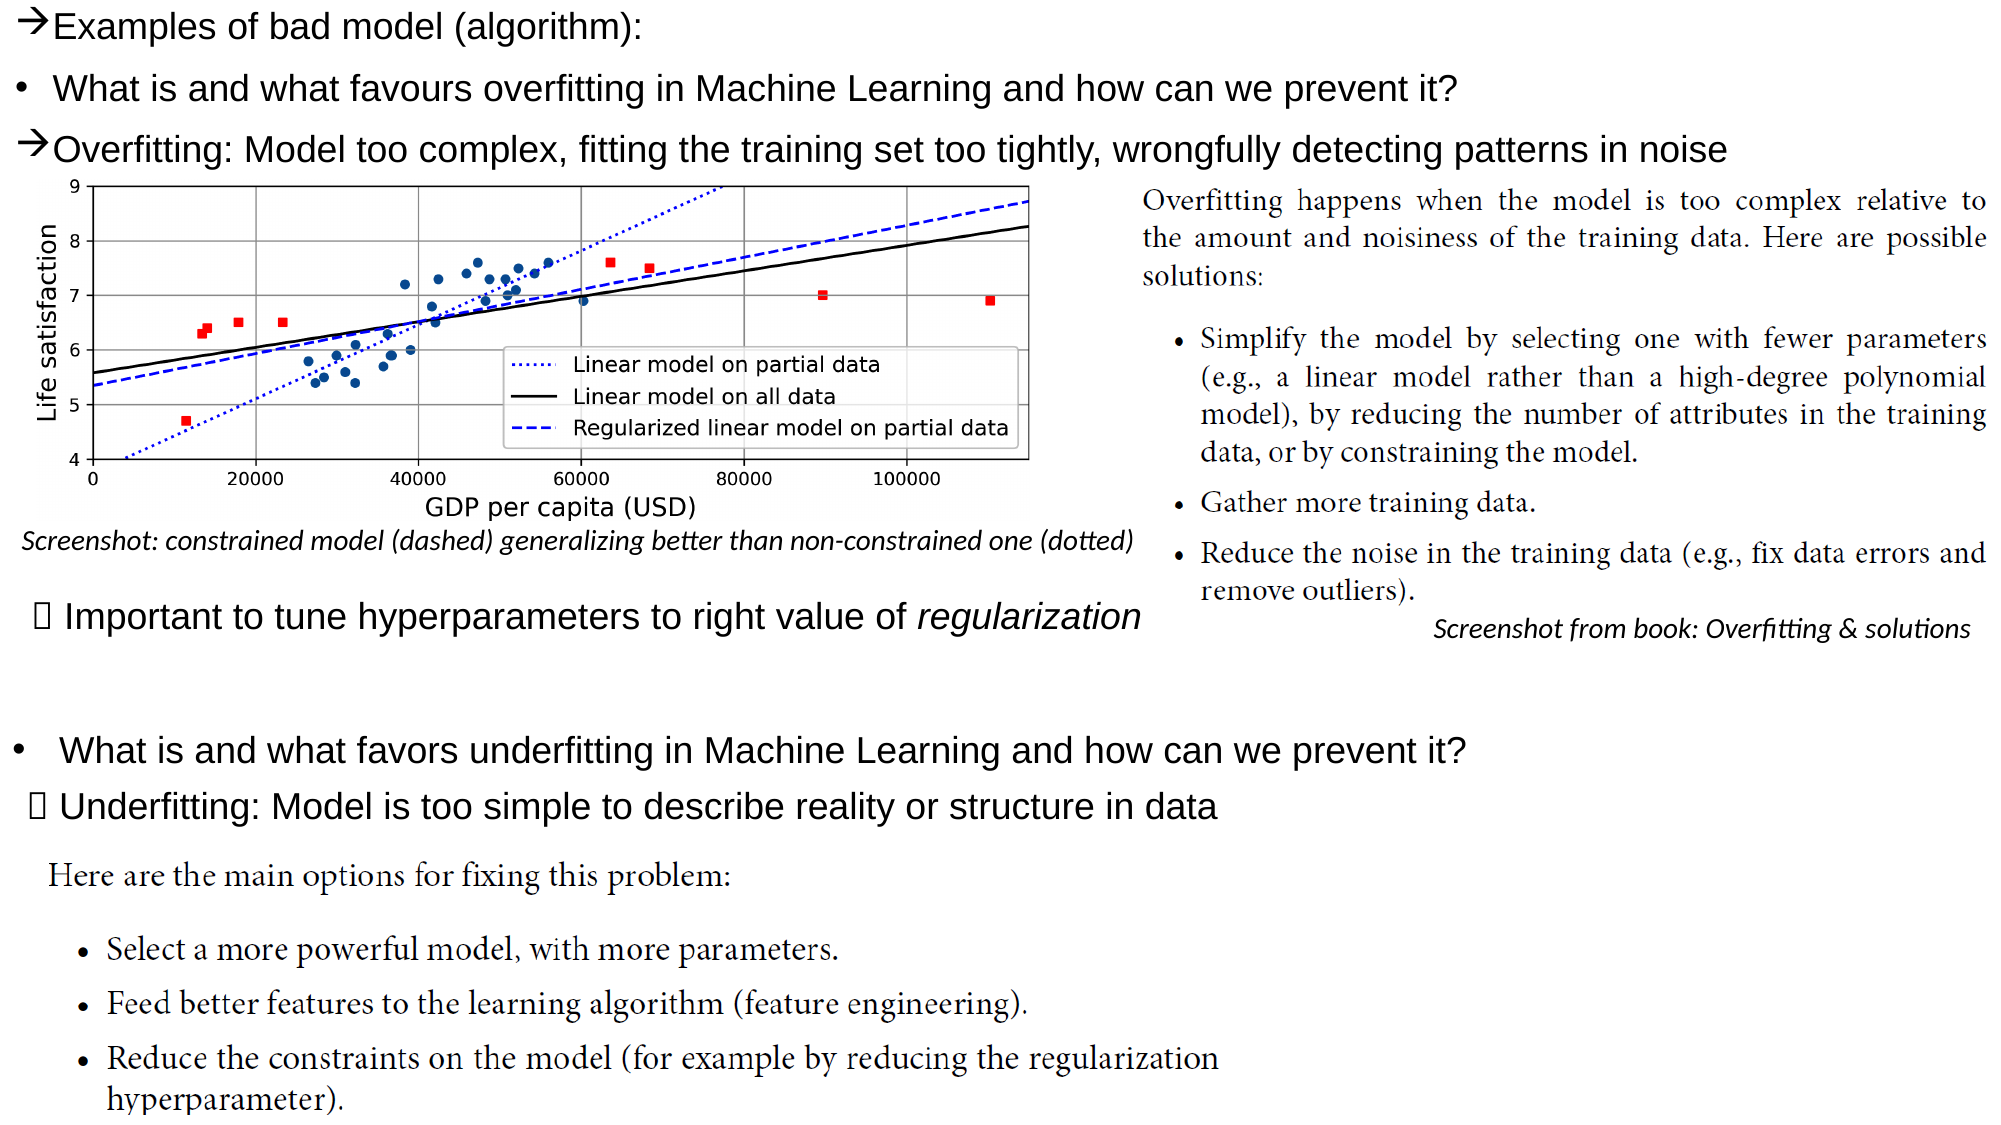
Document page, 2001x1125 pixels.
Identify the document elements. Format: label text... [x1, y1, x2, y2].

picture [36, 179, 1030, 521]
text_box  Important to tune hyperparameters to right value of regularization [16, 584, 1157, 645]
picture [1141, 185, 2000, 607]
list Examples of bad model (algorithm): What is and what favours overfitting in Machine Learning and how can we prevent it? Overfitting: Model too complex, fitting the training set too tightly, wrongfully detecting patterns in noise [0, 0, 1918, 186]
text_box Screenshot from book: Overfitting & solutions [1418, 607, 1987, 652]
text_box What is and what favors underfitting in Machine Learning and how can we prevent it? [0, 718, 1602, 779]
text_box Screenshot: constrained model (dashed) generalizing better than non-constrained one (dotted) [6, 513, 1141, 564]
text_box  Underfitting: Model is too simple to describe reality or structure in data [11, 779, 1234, 835]
picture [48, 852, 1219, 1115]
